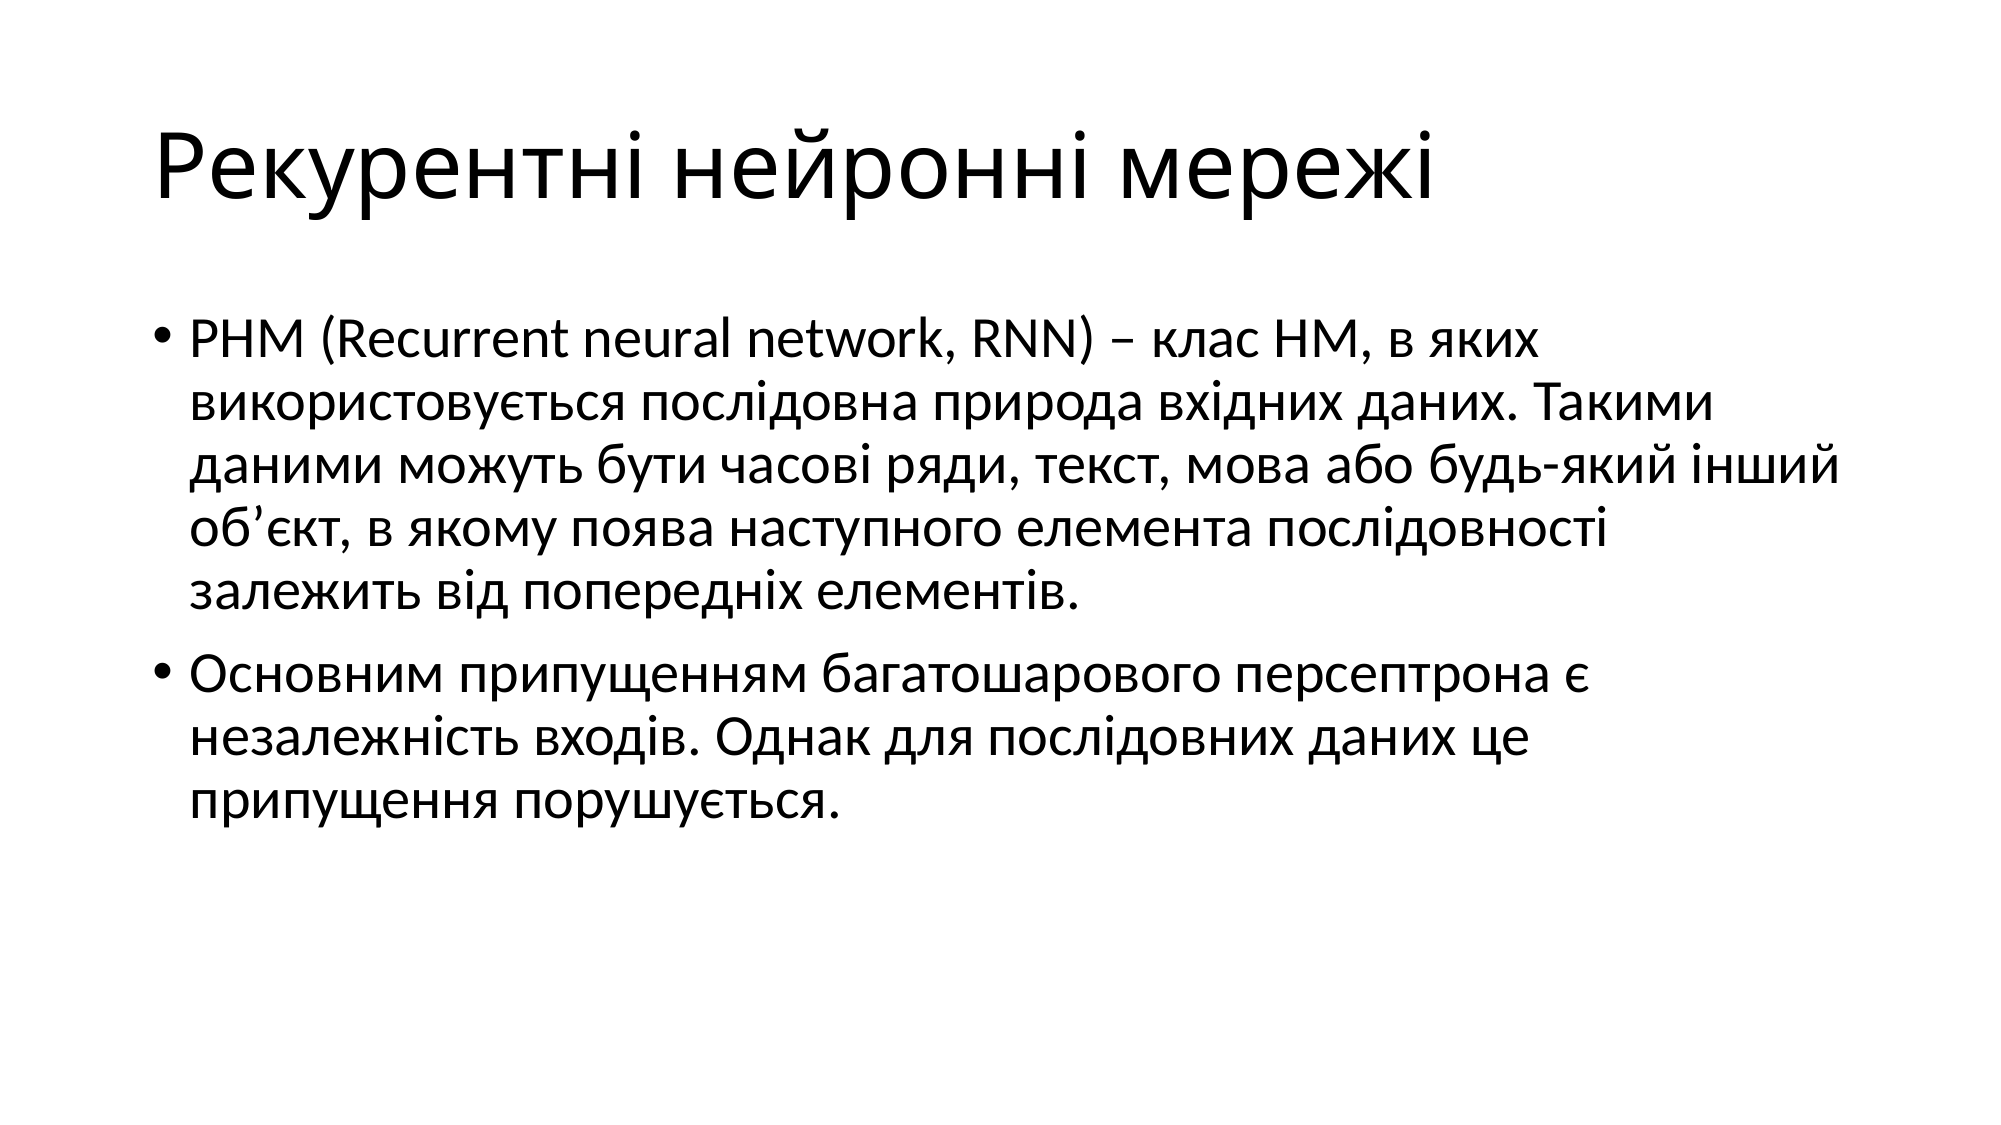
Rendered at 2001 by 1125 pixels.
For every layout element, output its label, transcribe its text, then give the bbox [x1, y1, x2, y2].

title Рекурентні нейронні мережі [137, 59, 1863, 278]
list РНМ (Recurrent neural network, RNN) – клас НМ, в яких використовується послідовна природа вхідних даних. Такими даними можуть бути часові ряди, текст, мова або будь-який інший об’єкт, в якому поява наступного елемента послідовності залежить від попередніх елементів. Основним припущенням багатошарового персептрона є незалежність входів. Однак для послідовних даних це припущення порушується. [137, 299, 1863, 1014]
